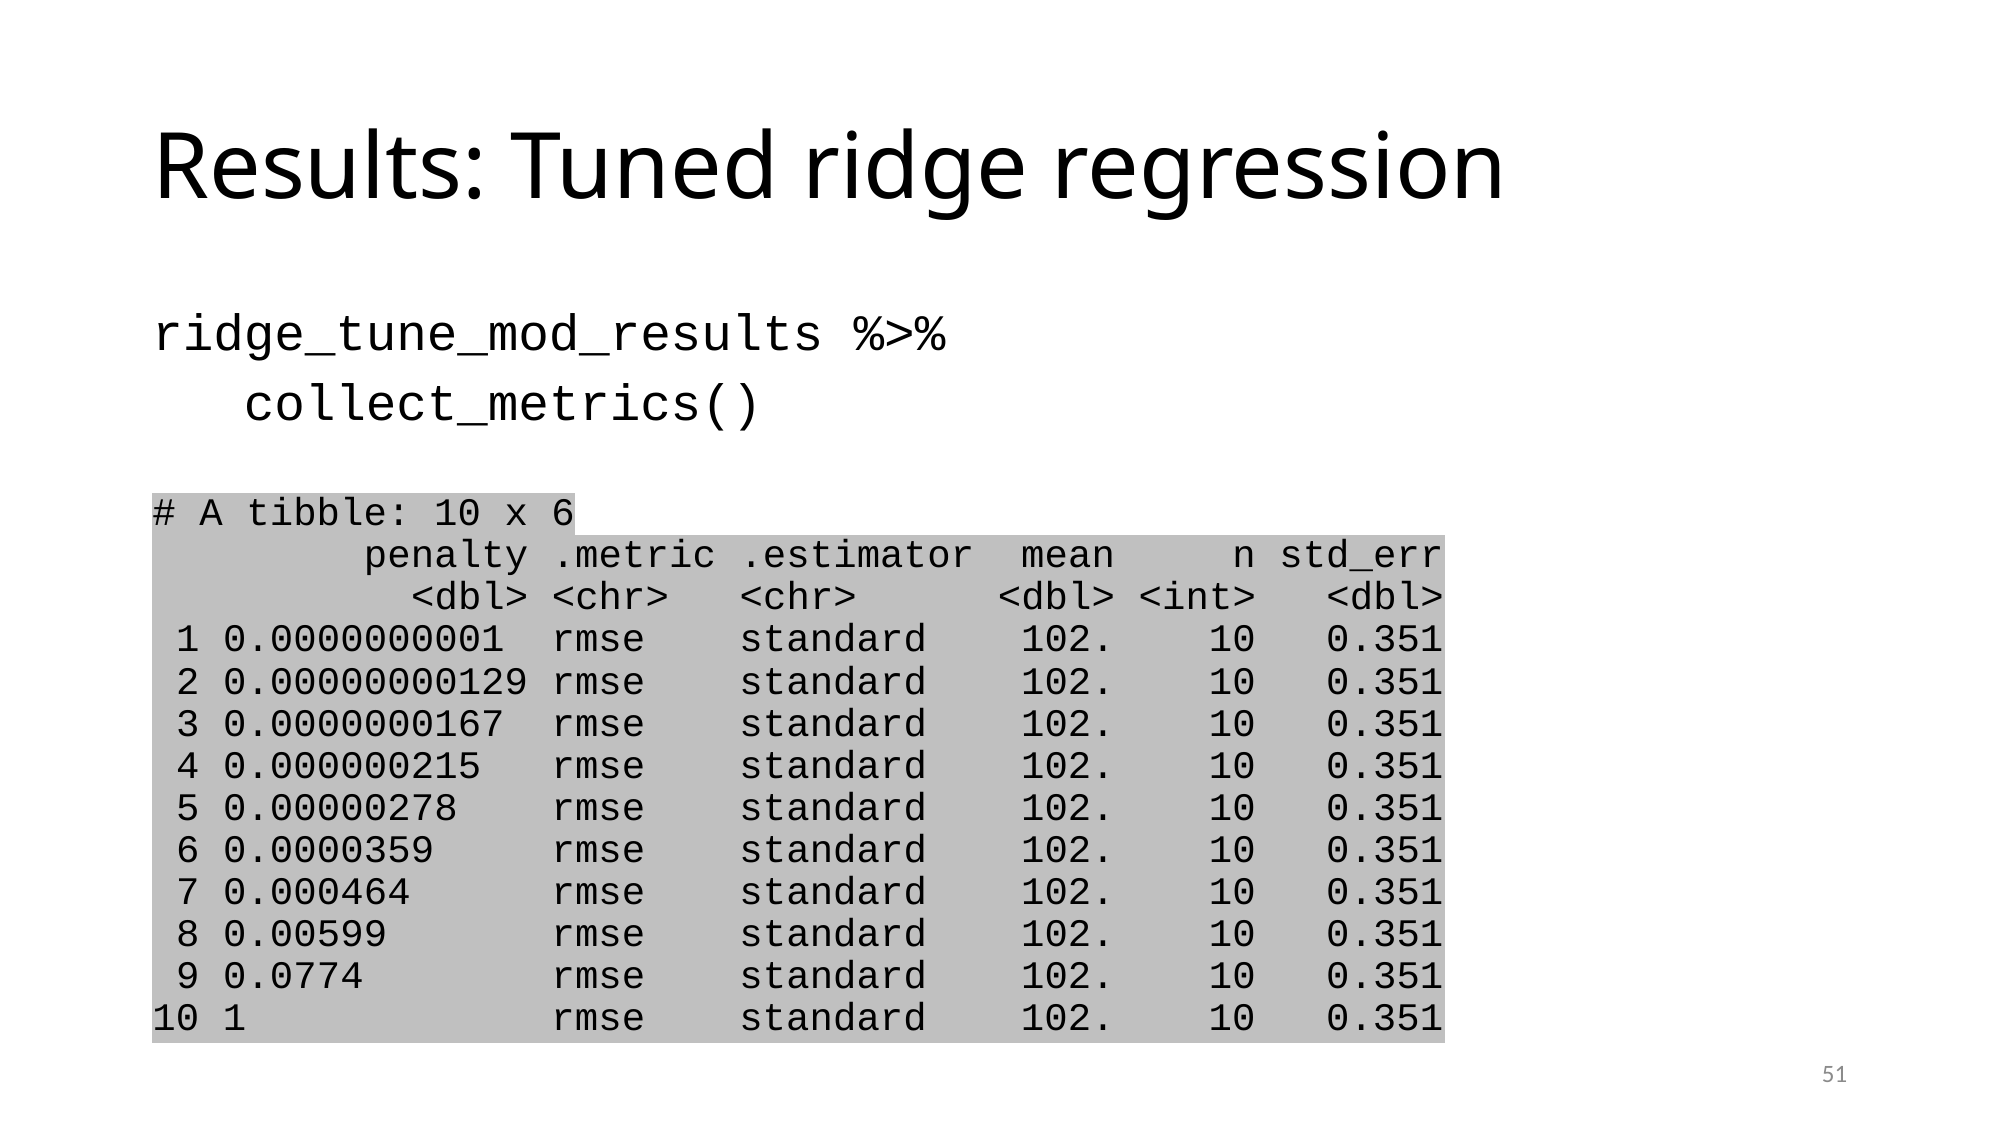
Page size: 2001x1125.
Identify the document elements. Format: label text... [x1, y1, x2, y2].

slide_number 51 [1412, 1042, 1863, 1103]
title Results: Tuned ridge regression [137, 59, 1863, 278]
list ridge_tune_mod_results %>% collect_metrics() # A tibble: 10 x 6 penalty .metric .estimator mean n std_err <dbl> <chr> <chr> <dbl> <int> <dbl> 1 0.0000000001 rmse standard 102. 10 0.351 2 0.00000000129 rmse standard 102. 10 0.351 3 0.0000000167 rmse standard 102. 10 0.351 4 0.000000215 rmse standard 102. 10 0.351 5 0.00000278 rmse standard 102. 10 0.351 6 0.0000359 rmse standard 102. 10 0.351 7 0.000464 rmse standard 102. 10 0.351 8 0.00599 rmse standard 102. 10 0.351 9 0.0774 rmse standard 102. 10 0.351 10 1 rmse standard 102. 10 0.351 [137, 299, 1863, 1066]
